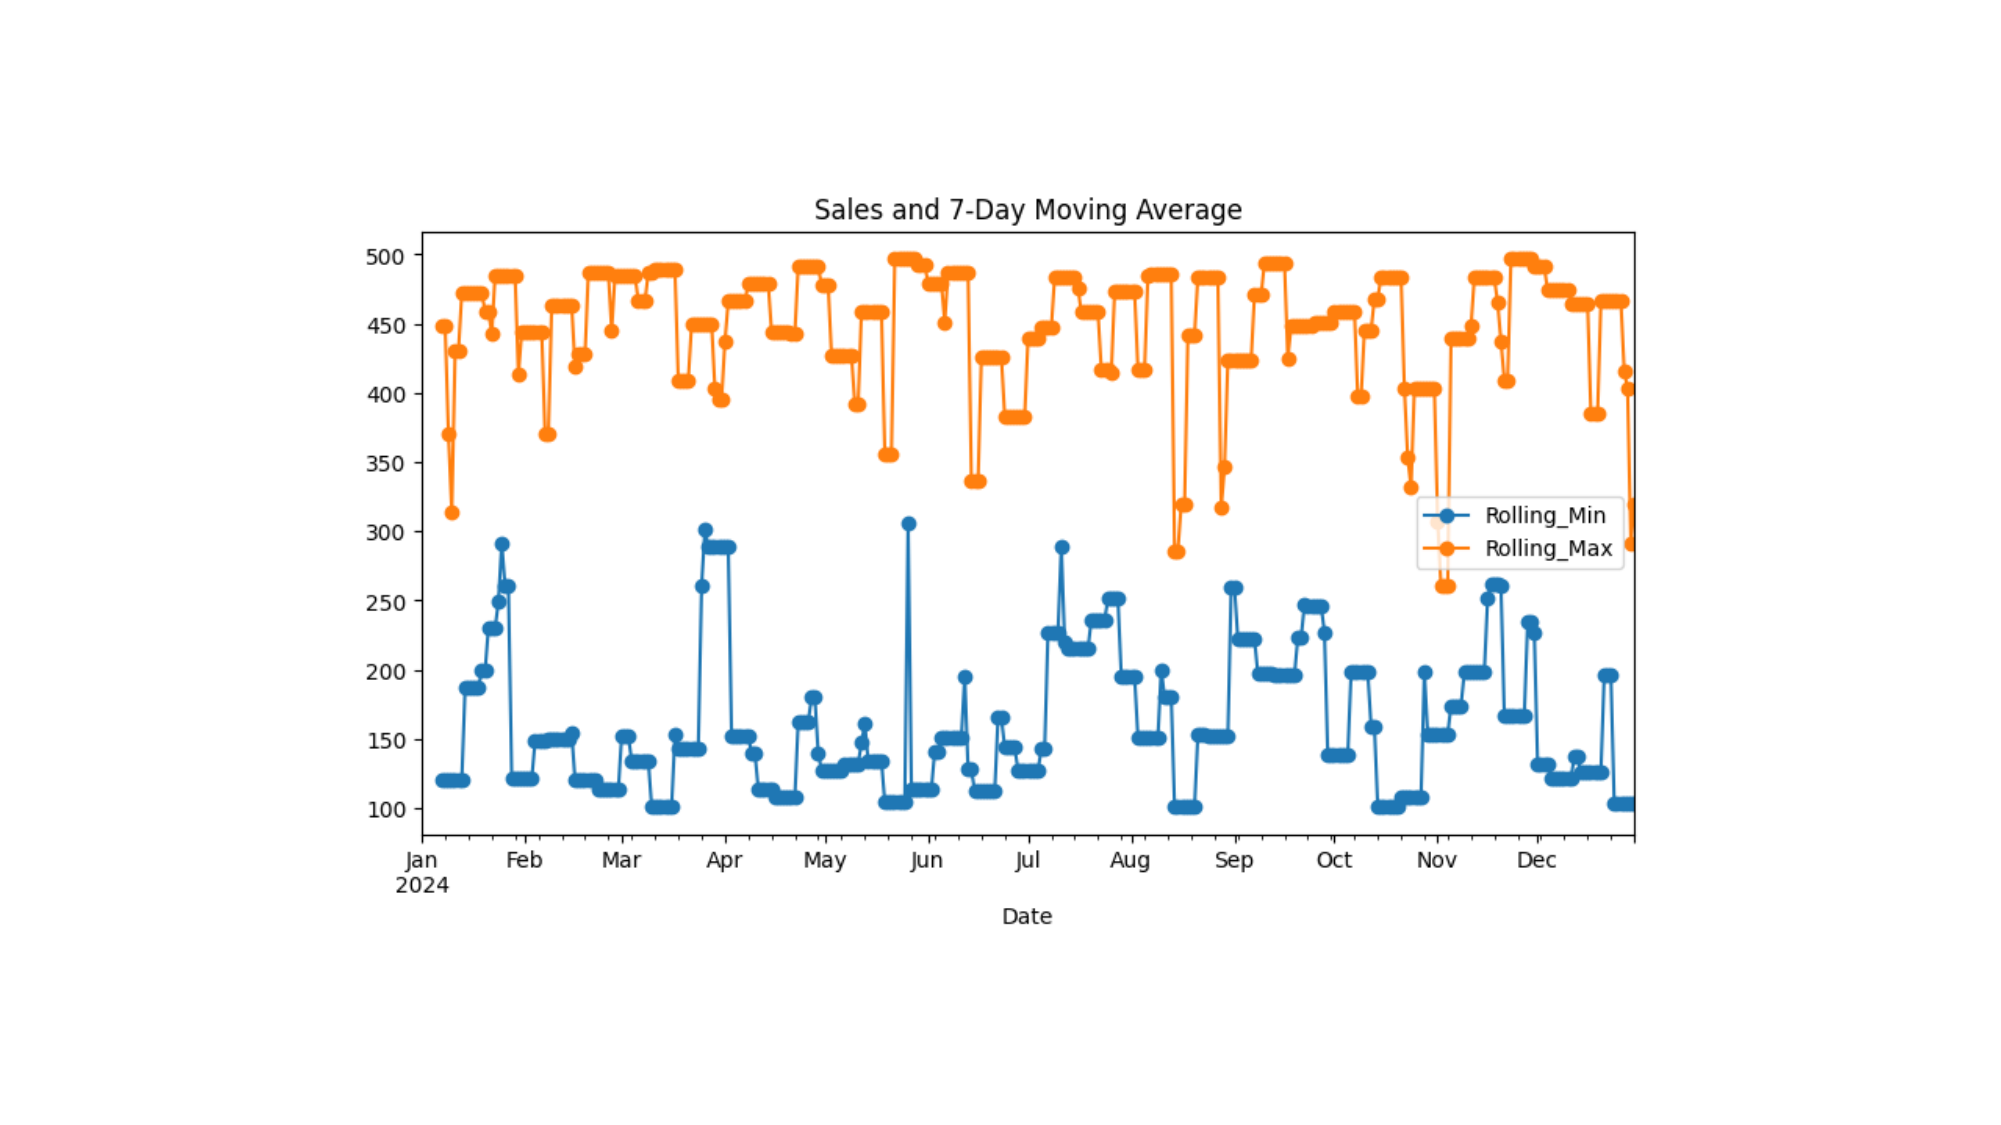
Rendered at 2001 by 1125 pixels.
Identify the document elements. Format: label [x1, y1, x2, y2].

picture [350, 182, 1650, 943]
